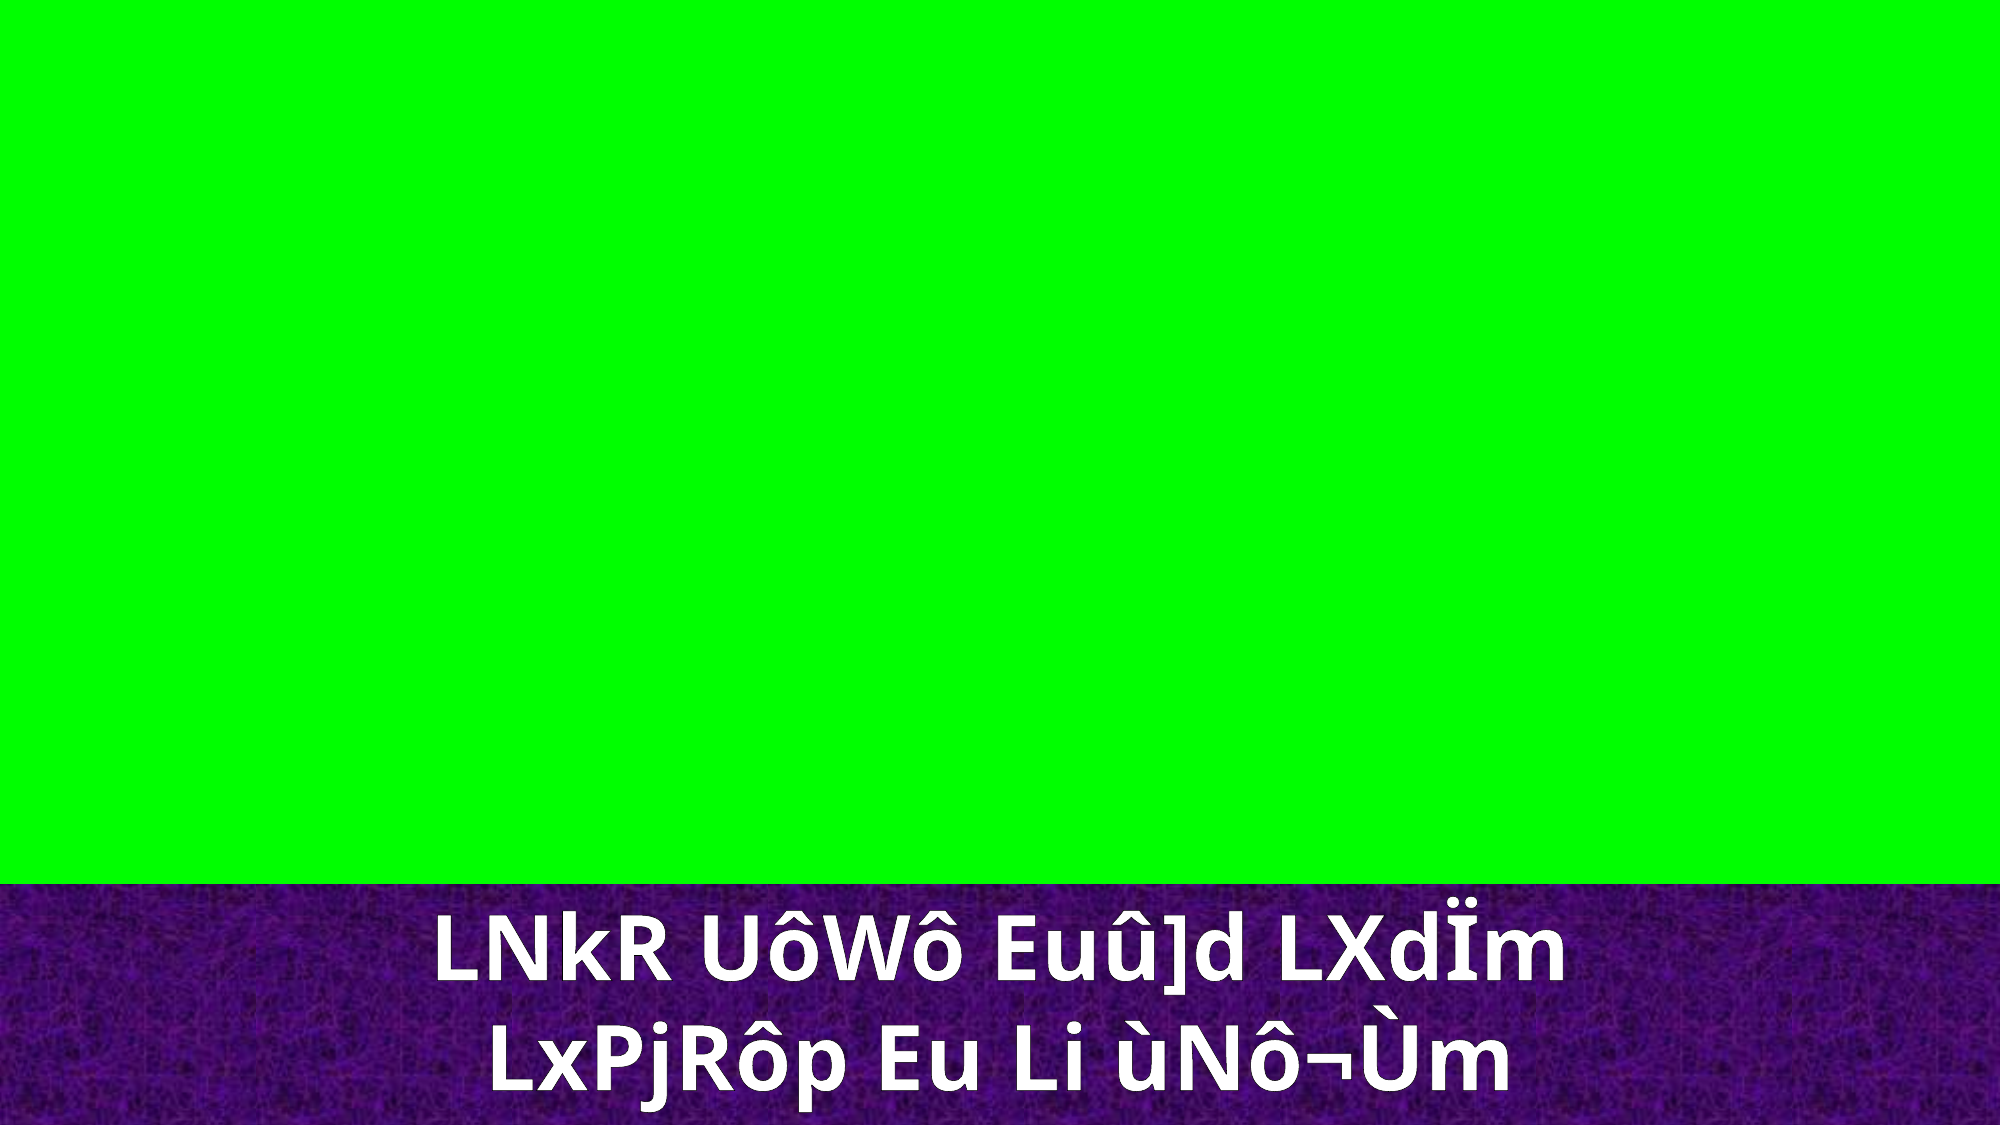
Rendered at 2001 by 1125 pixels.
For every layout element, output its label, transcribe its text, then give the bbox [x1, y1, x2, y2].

text_box [0, 884, 2000, 1125]
text_box LNkR UôWô Euû]d LXdÏm LxPjRôp Eu Li ùNô¬Ùm [326, 881, 1674, 1117]
